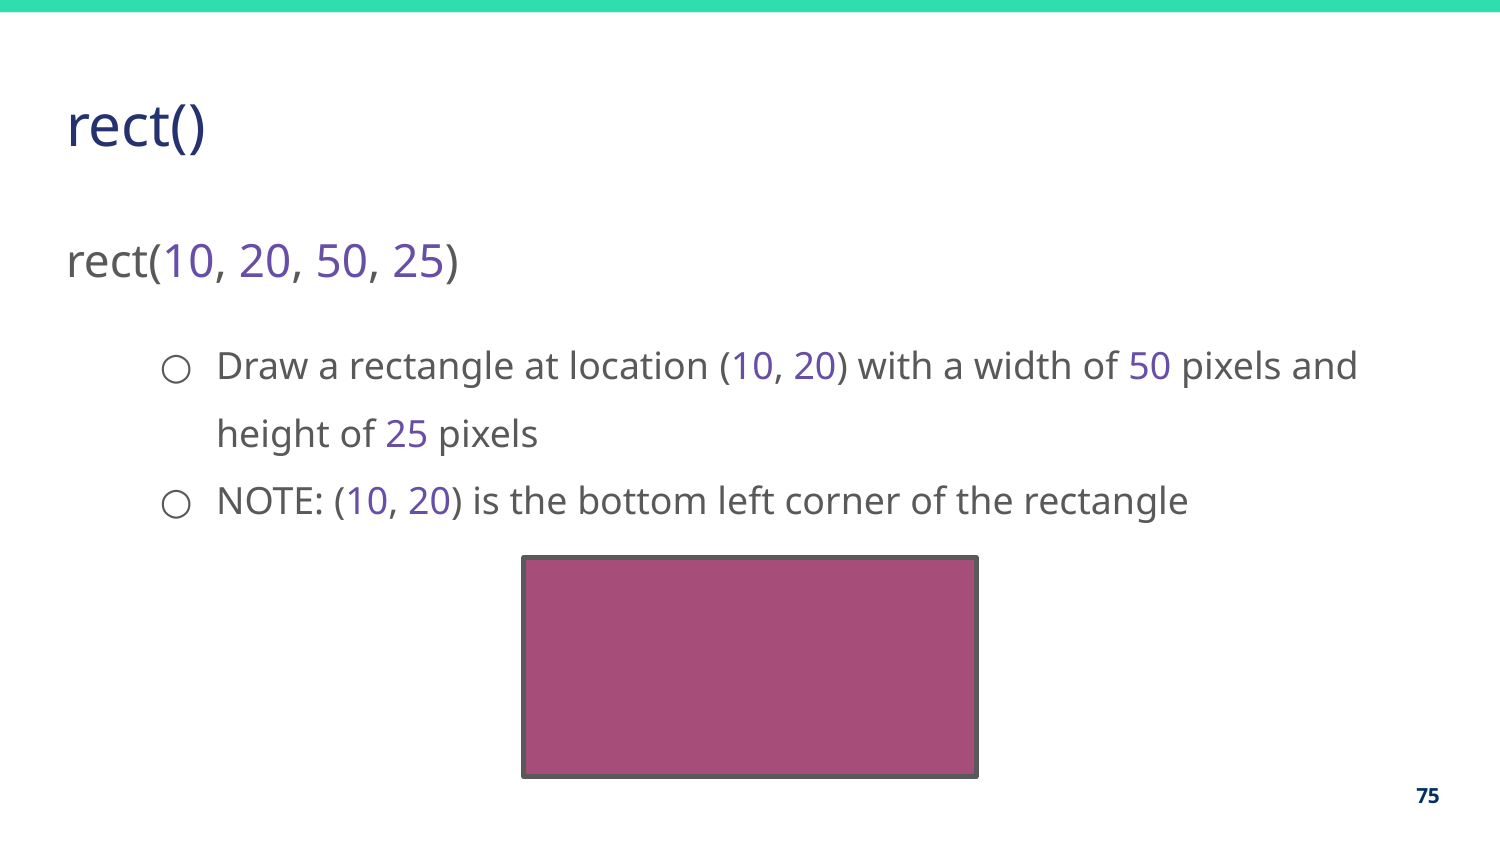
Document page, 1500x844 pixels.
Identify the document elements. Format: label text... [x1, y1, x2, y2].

list rect(10, 20, 50, 25) Draw a rectangle at location (10, 20) with a width of 50 pixels and height of 25 pixels NOTE: (10, 20) is the bottom left corner of the rectangle [51, 189, 1455, 750]
text_box [523, 557, 977, 777]
title rect() [51, 72, 1449, 167]
text_box 75 [1364, 764, 1455, 830]
text_box [0, 0, 1500, 13]
